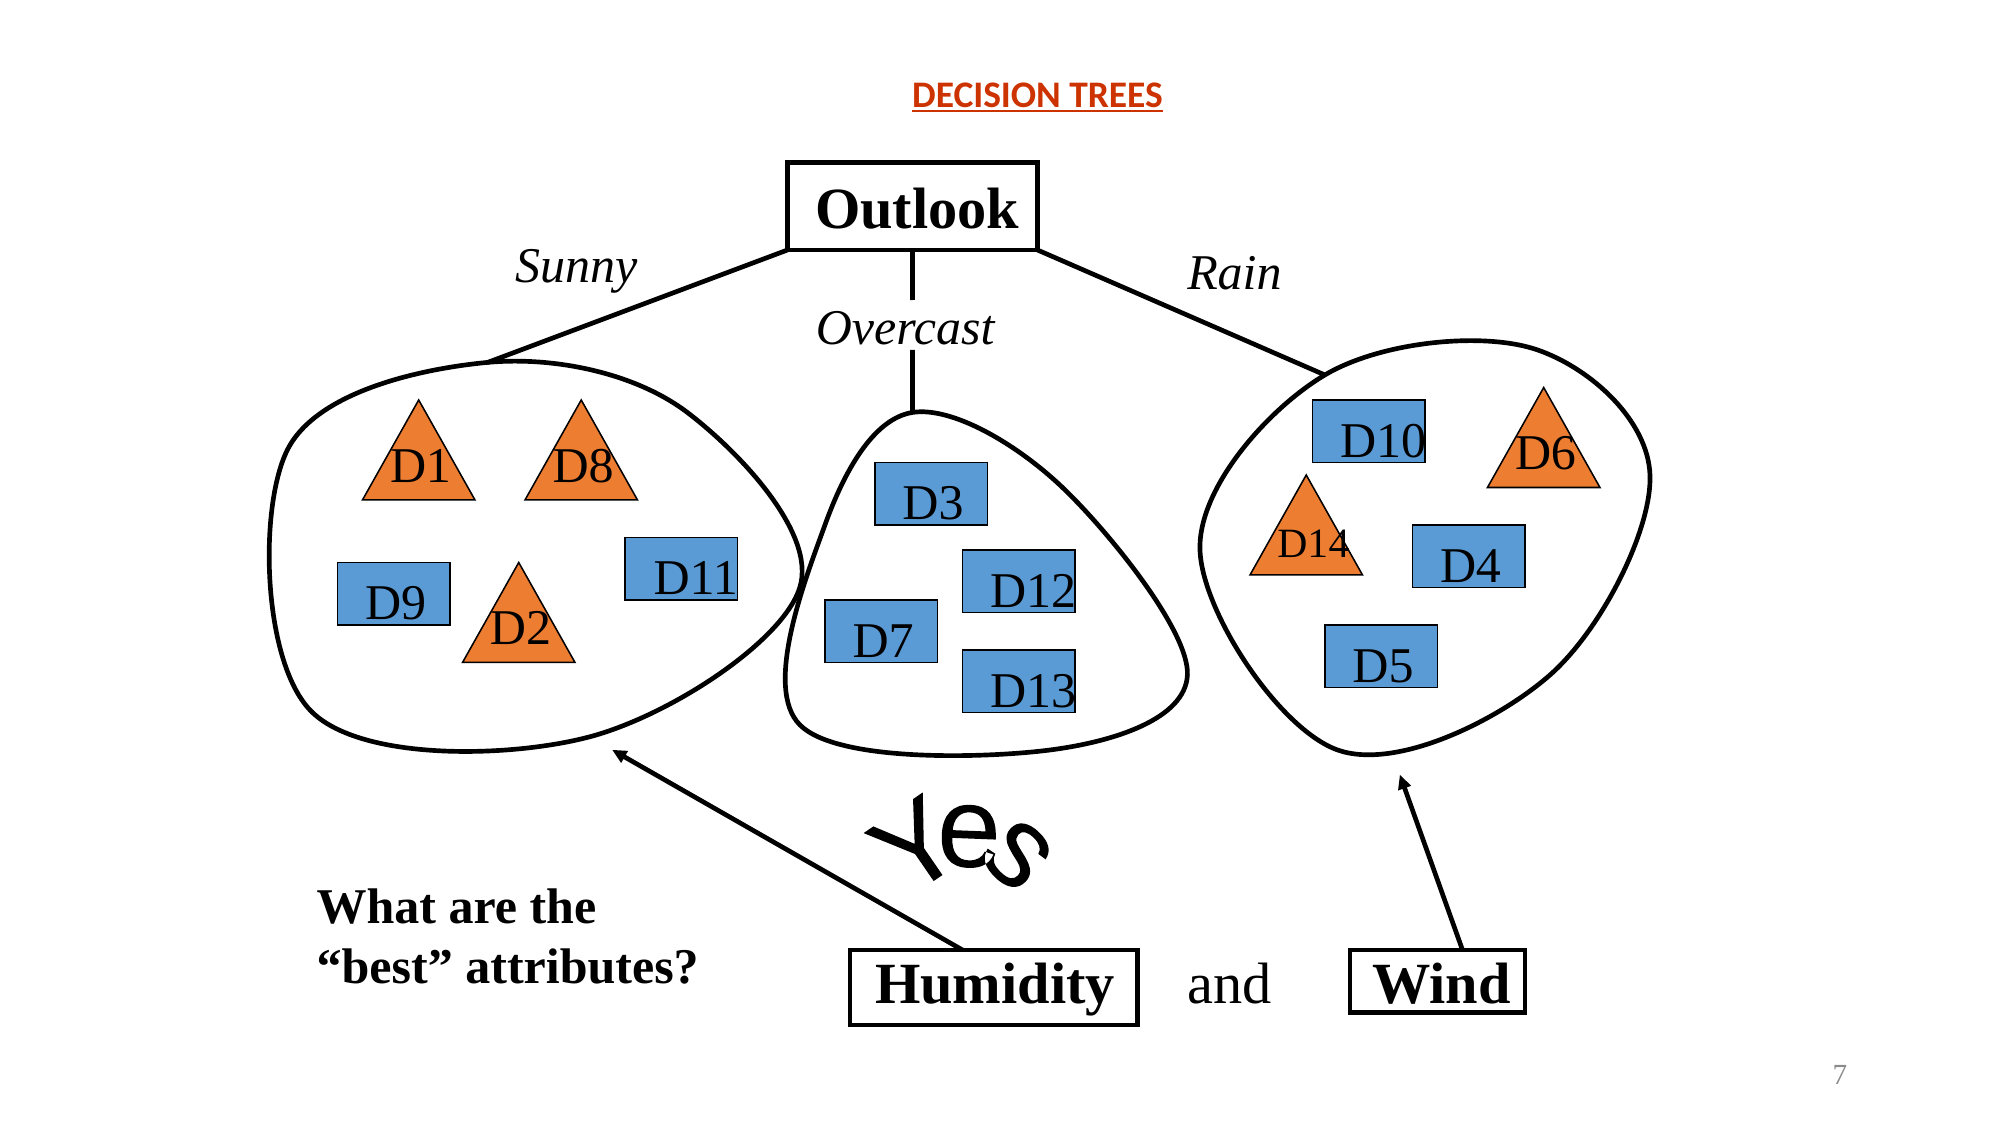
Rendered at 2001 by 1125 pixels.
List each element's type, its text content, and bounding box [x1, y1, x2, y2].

text_box Rain [1172, 231, 1297, 307]
text_box [1350, 949, 1525, 1013]
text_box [1249, 474, 1365, 575]
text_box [1487, 387, 1600, 488]
text_box [1398, 774, 1463, 949]
text_box Sunny [500, 224, 653, 300]
text_box DECISION TREES [375, 62, 1700, 123]
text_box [337, 562, 450, 638]
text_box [824, 599, 938, 675]
text_box [787, 162, 1038, 250]
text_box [962, 549, 1092, 625]
text_box [269, 361, 803, 752]
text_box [962, 649, 1092, 725]
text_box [1312, 399, 1442, 475]
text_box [362, 399, 475, 500]
text_box Overcast [801, 287, 1010, 363]
slide_number 7 [1412, 1042, 1863, 1103]
text_box [849, 949, 1138, 1025]
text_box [1412, 524, 1525, 600]
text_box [874, 462, 988, 538]
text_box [462, 562, 575, 663]
text_box [612, 750, 962, 949]
text_box [785, 411, 1188, 756]
text_box Humidity and Wind [860, 937, 958, 949]
text_box What are the “best” attributes? [301, 866, 715, 1001]
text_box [624, 537, 754, 613]
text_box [1324, 624, 1438, 700]
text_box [524, 399, 638, 500]
text_box Humidity and Wind [942, 937, 1526, 1023]
text_box [1199, 340, 1651, 755]
